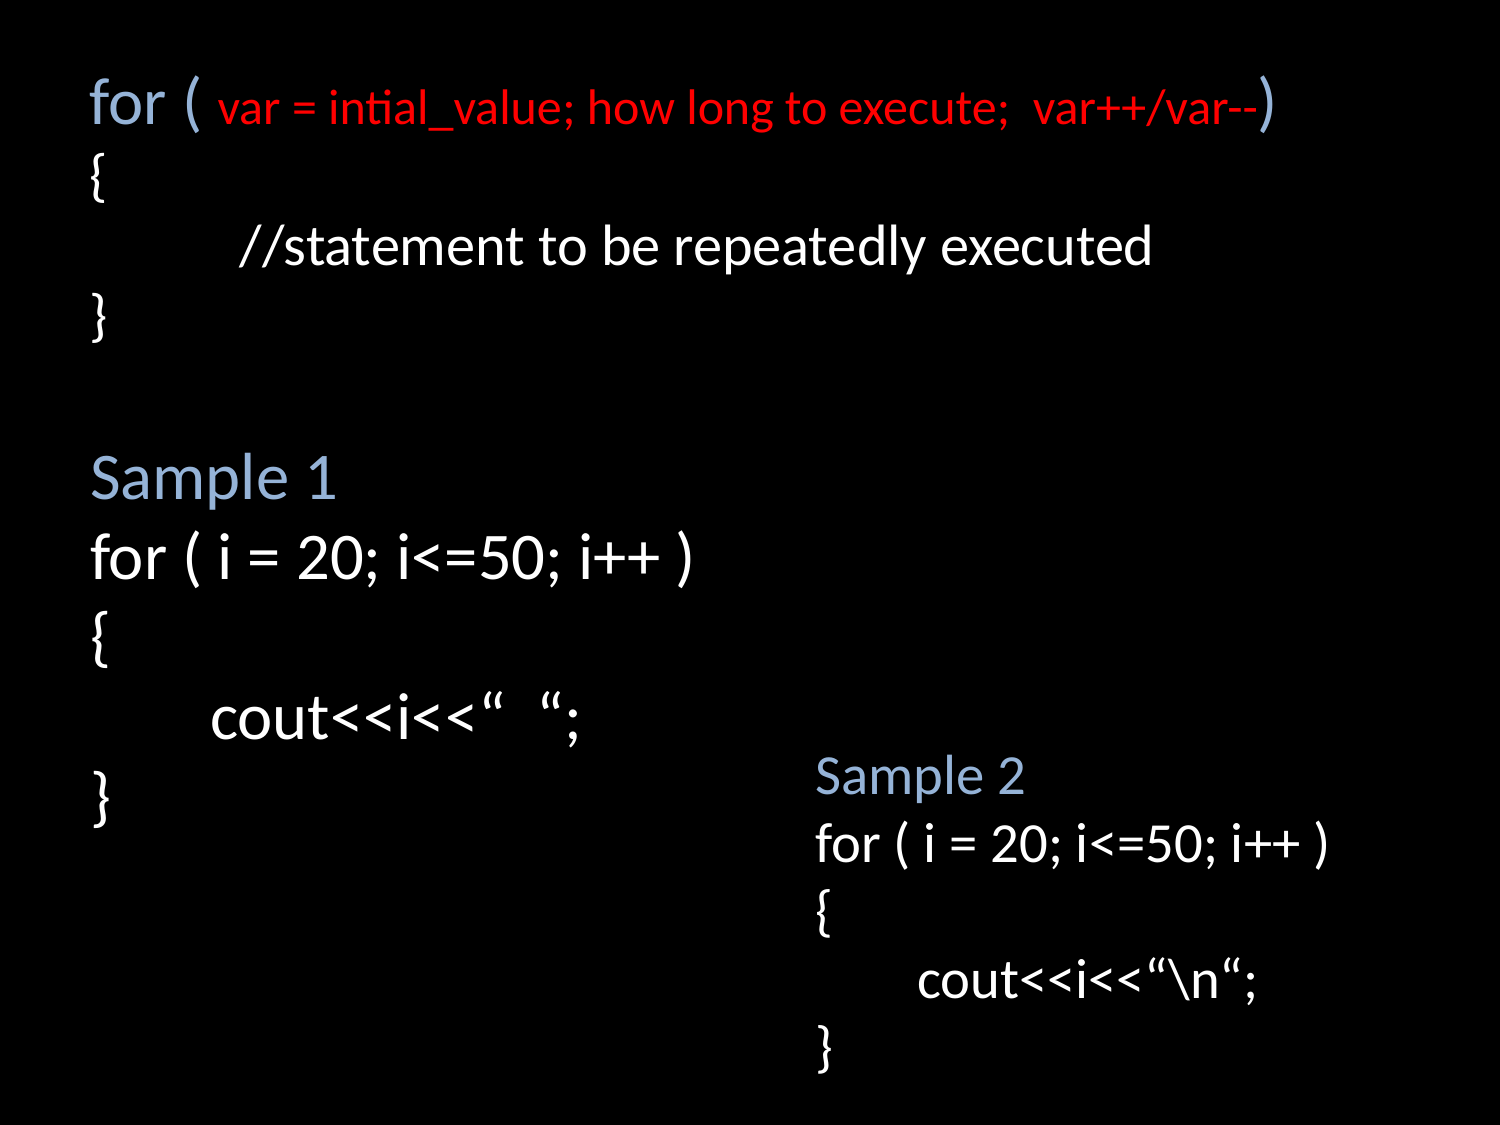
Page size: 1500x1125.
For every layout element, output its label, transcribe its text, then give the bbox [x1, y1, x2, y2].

text_box for ( var = intial_value; how long to execute; var++/var--) { //statement to be repeatedly executed } [75, 50, 1400, 355]
text_box Sample 1 for ( i = 20; i<=50; i++ ) { cout<<i<<“ “; } [74, 425, 738, 850]
text_box Sample 2 for ( i = 20; i<=50; i++ ) { cout<<i<<“\n“; } [800, 662, 1450, 1088]
